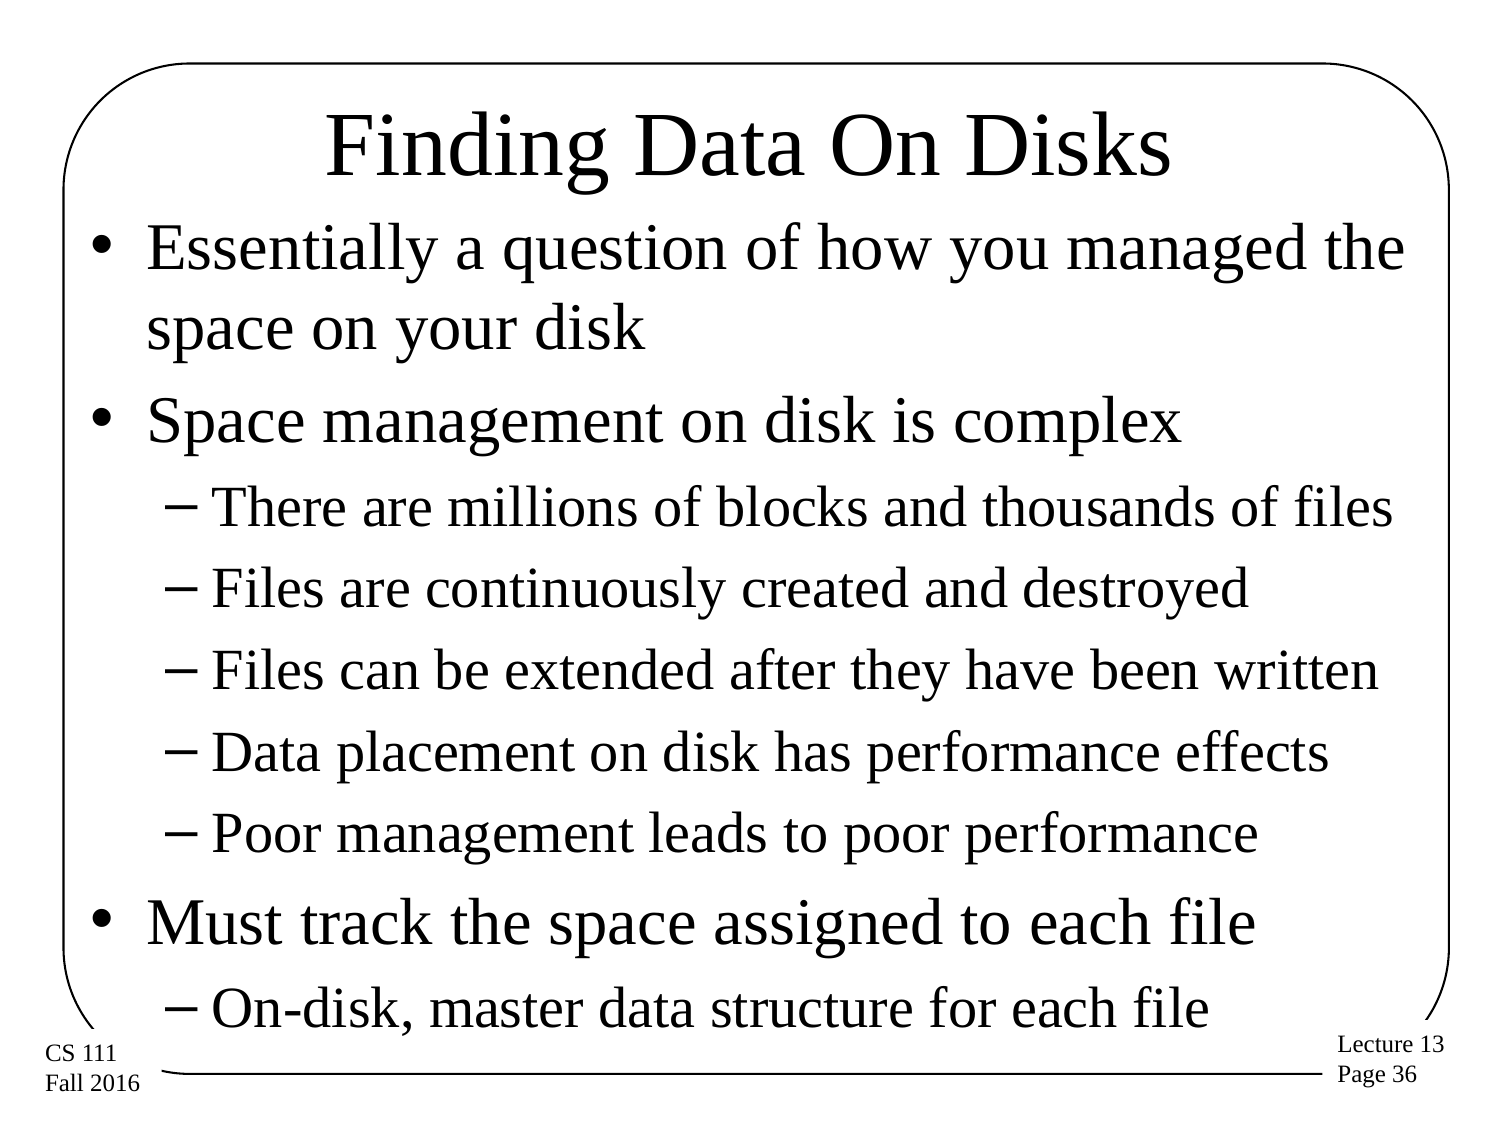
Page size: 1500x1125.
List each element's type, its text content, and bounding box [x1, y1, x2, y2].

title Finding Data On Disks [74, 44, 1426, 195]
list Essentially a question of how you managed the space on your disk Space management on disk is complex There are millions of blocks and thousands of files Files are continuously created and destroyed Files can be extended after they have been written Data placement on disk has performance effects Poor management leads to poor performance Must track the space assigned to each file On-disk, master data structure for each file [74, 195, 1426, 938]
